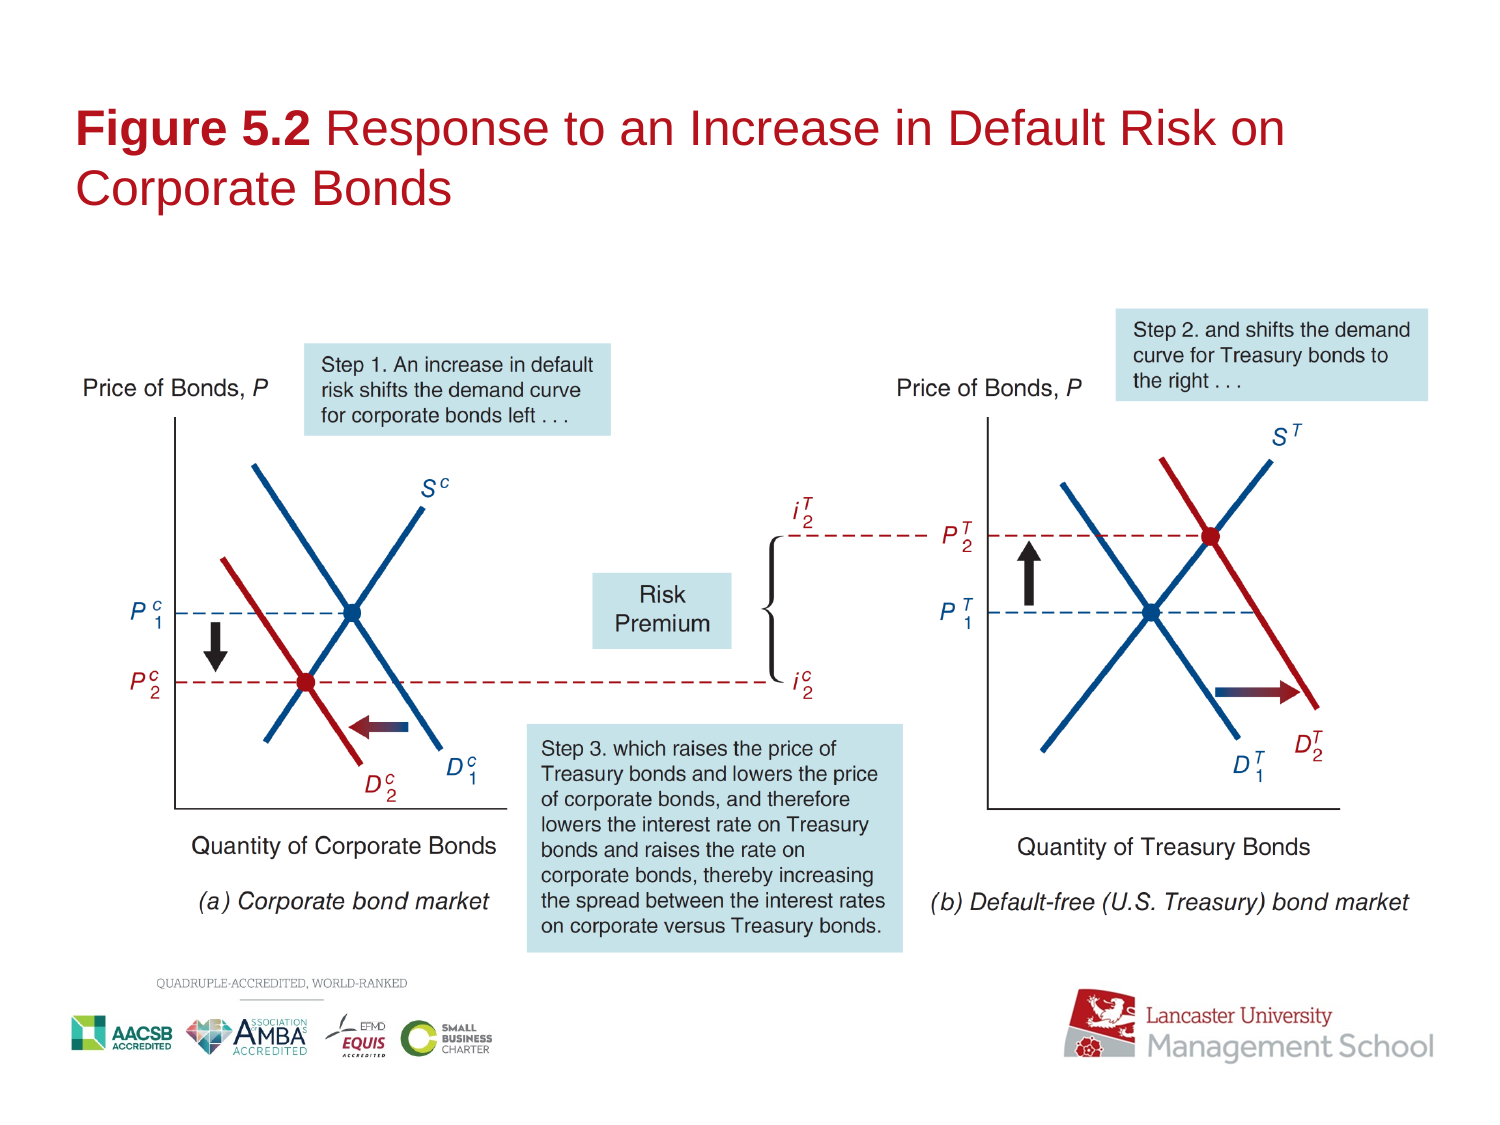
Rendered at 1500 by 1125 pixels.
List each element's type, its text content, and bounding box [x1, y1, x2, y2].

picture [0, 0, 1500, 1125]
title Figure 5.2 Response to an Increase in Default Risk on Corporate Bonds [75, 35, 1425, 216]
